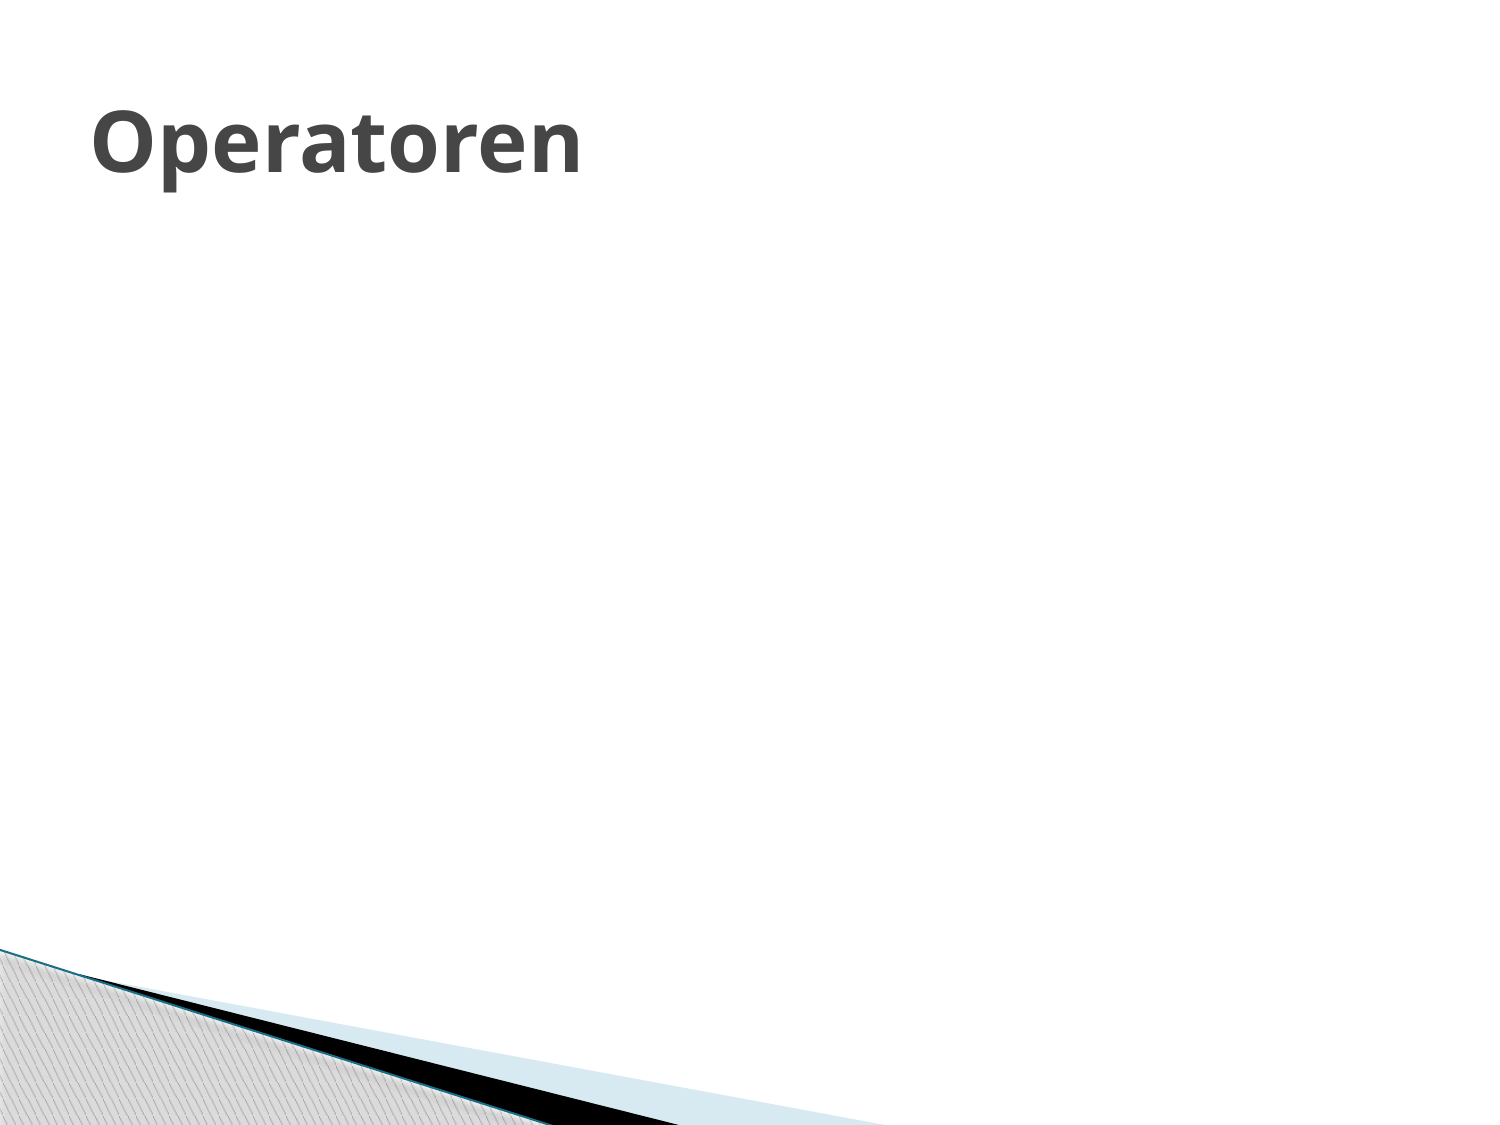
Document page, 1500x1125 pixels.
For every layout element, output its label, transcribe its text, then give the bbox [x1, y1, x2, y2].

title Operatoren [75, 45, 1425, 233]
